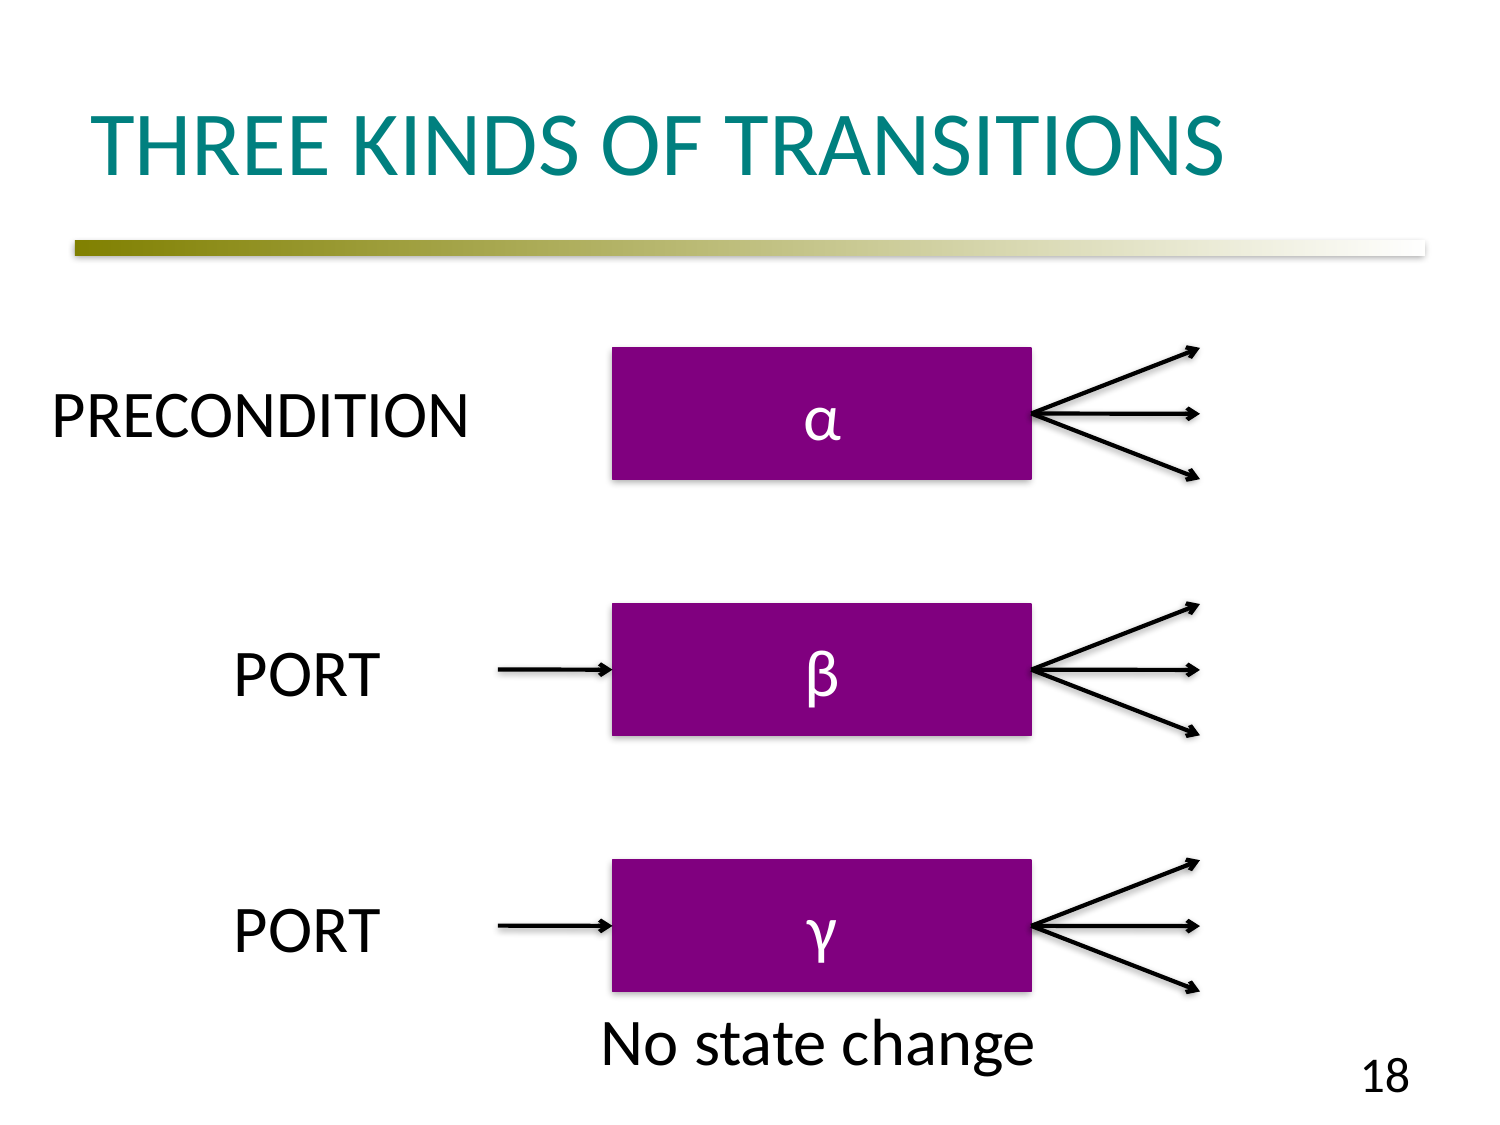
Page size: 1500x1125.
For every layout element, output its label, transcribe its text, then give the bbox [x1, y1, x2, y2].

title Three Kinds of Transitions [75, 45, 1425, 233]
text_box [116, 859, 1201, 992]
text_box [24, 347, 1201, 480]
slide_number 18 [1074, 1042, 1425, 1103]
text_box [116, 603, 1201, 736]
text_box No state change [560, 999, 1092, 1087]
